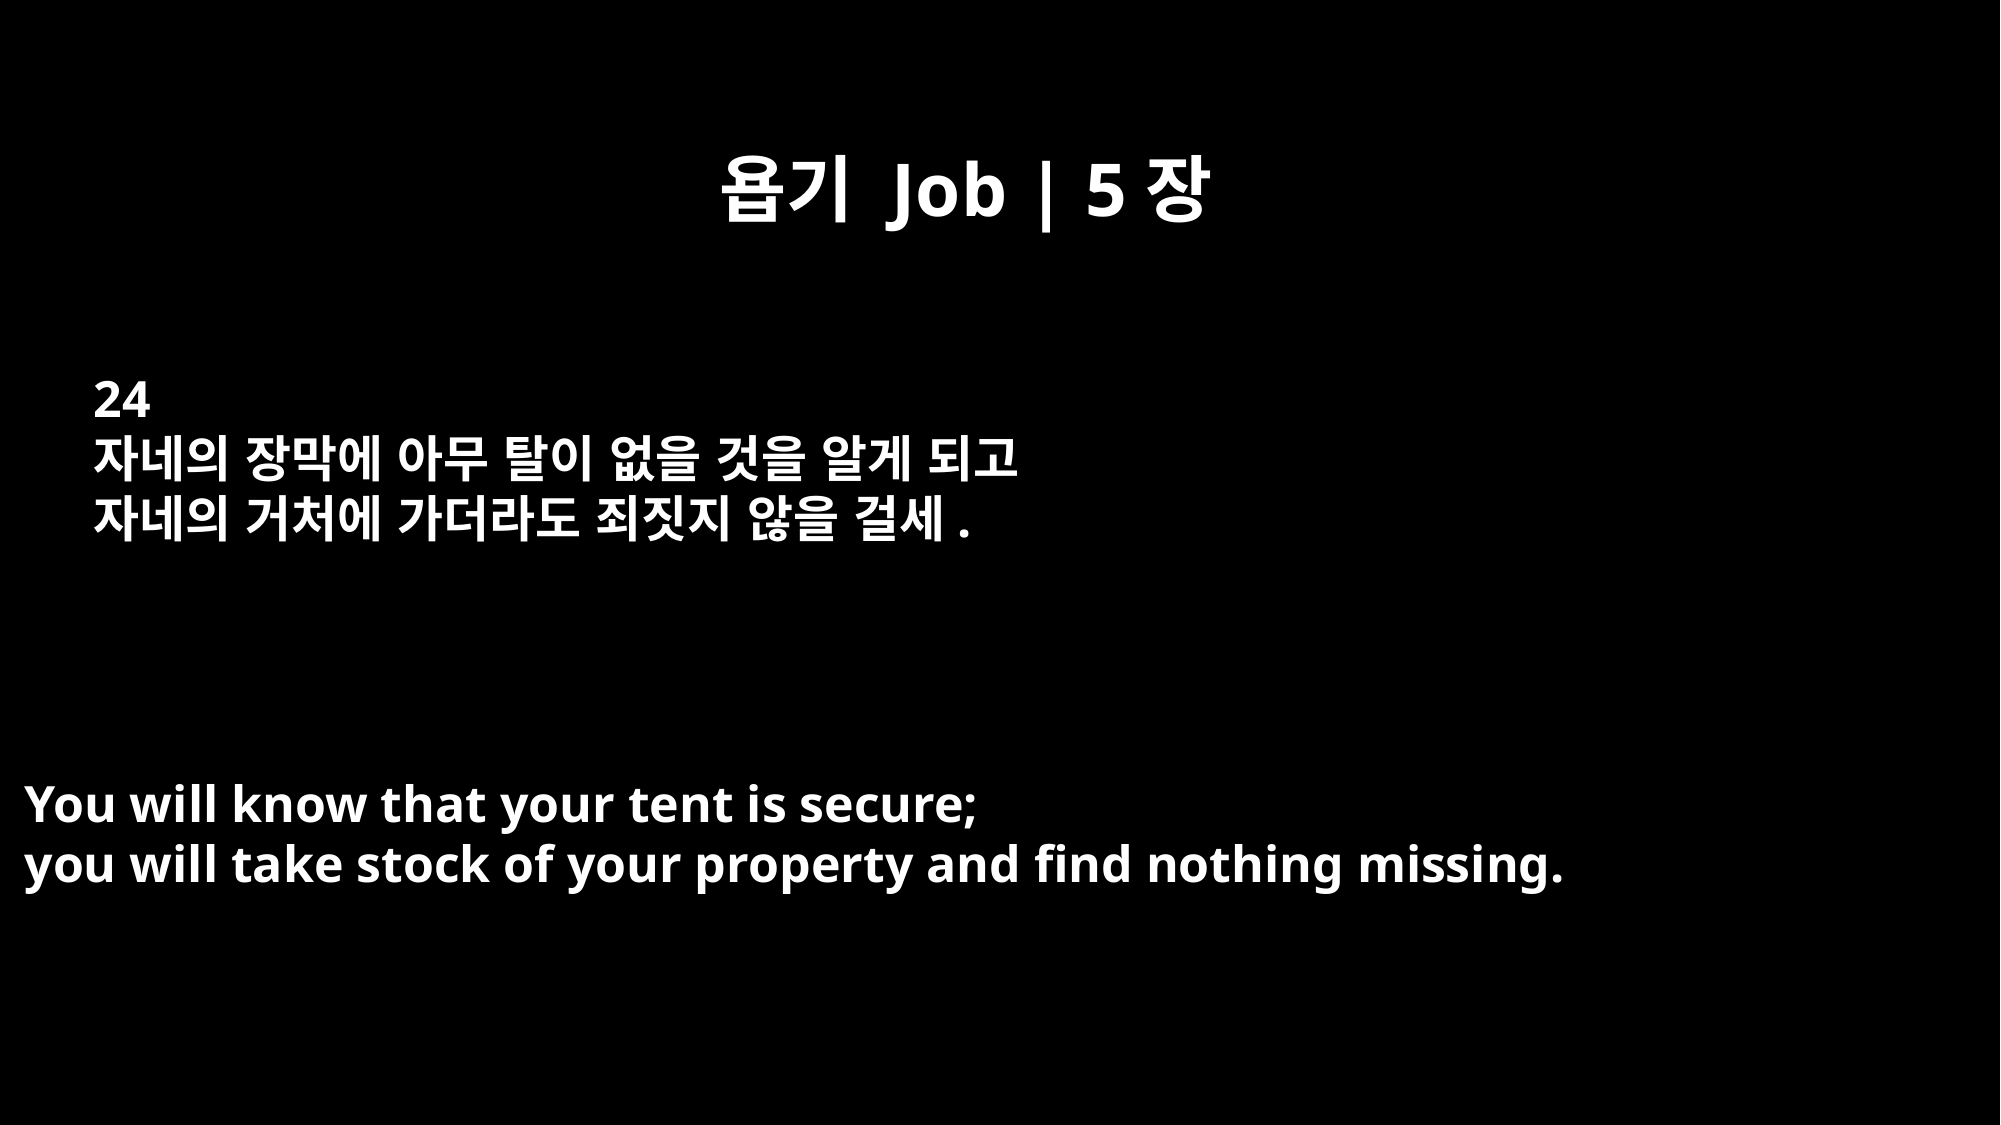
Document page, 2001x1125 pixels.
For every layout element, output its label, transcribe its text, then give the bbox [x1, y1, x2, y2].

text_box 24 자네의 장막에 아무 탈이 없을 것을 알게 되고 자네의 거처에 가더라도 죄짓지 않을 걸세. [79, 359, 1049, 555]
text_box You will know that your tent is secure; you will take stock of your property and find nothing missing. [9, 764, 1581, 900]
text_box 욥기 Job | 5장 [704, 136, 1228, 239]
